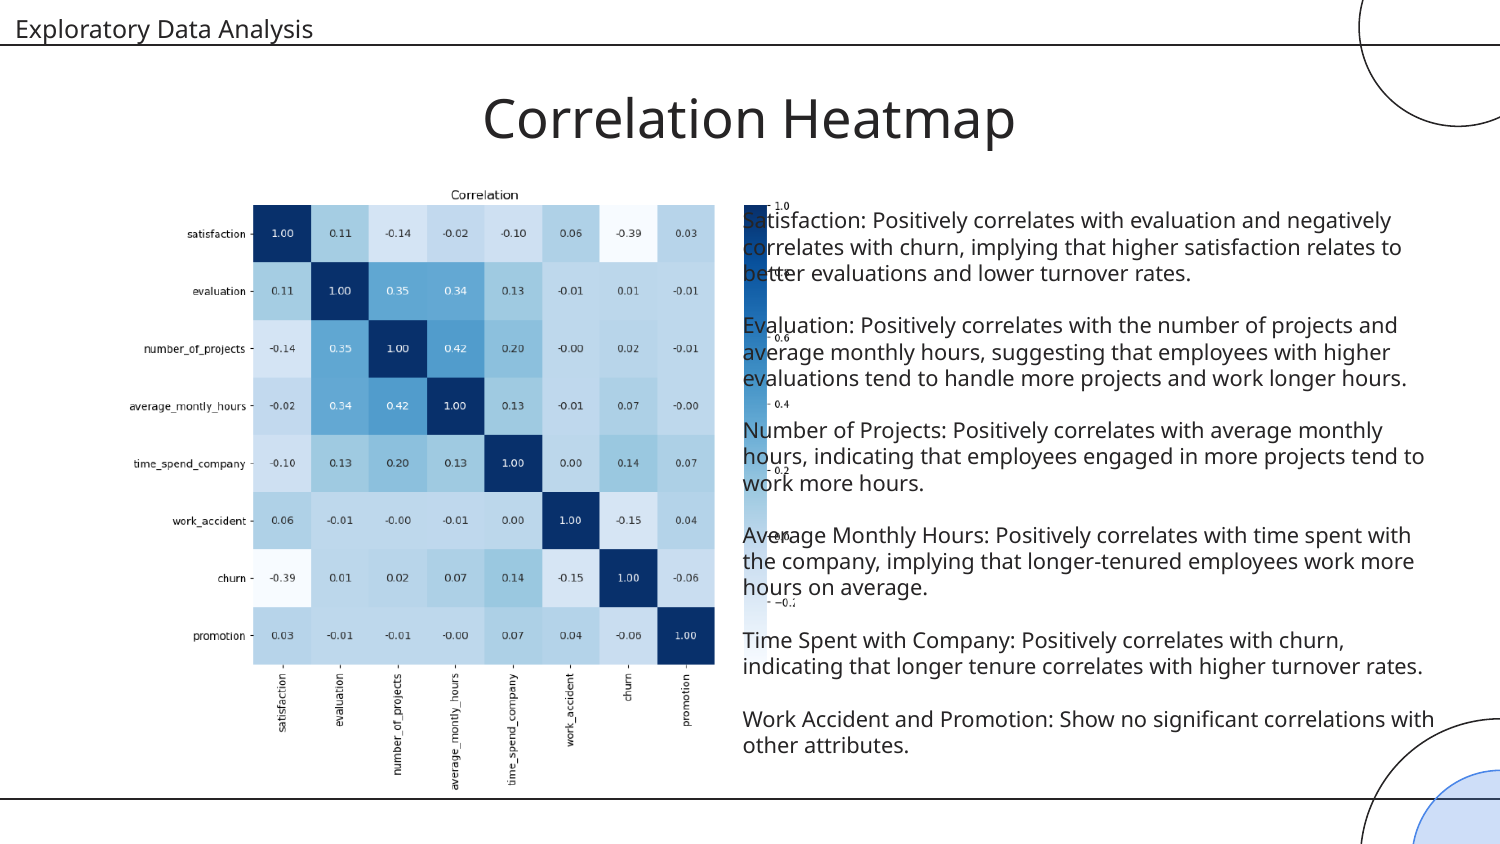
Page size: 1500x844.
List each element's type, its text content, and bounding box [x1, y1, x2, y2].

picture [117, 185, 795, 793]
text_box Exploratory Data Analysis [0, 0, 474, 57]
title Correlation Heatmap [118, 66, 1382, 167]
text_box Satisfaction: Positively correlates with evaluation and negatively correlates with churn, implying that higher satisfaction relates to better evaluations and lower turnover rates. Evaluation: Positively correlates with the number of projects and average monthly hours, suggesting that employees with higher evaluations tend to handle more projects and work longer hours. Number of Projects: Positively correlates with average monthly hours, indicating that employees engaged in more projects tend to work more hours. Average Monthly Hours: Positively correlates with time spent with the company, implying that longer-tenured employees work more hours on average. Time Spent with Company: Positively correlates with churn, indicating that longer tenure correlates with higher turnover rates. Work Accident and Promotion: Show no significant correlations with other attributes. [726, 177, 1454, 788]
